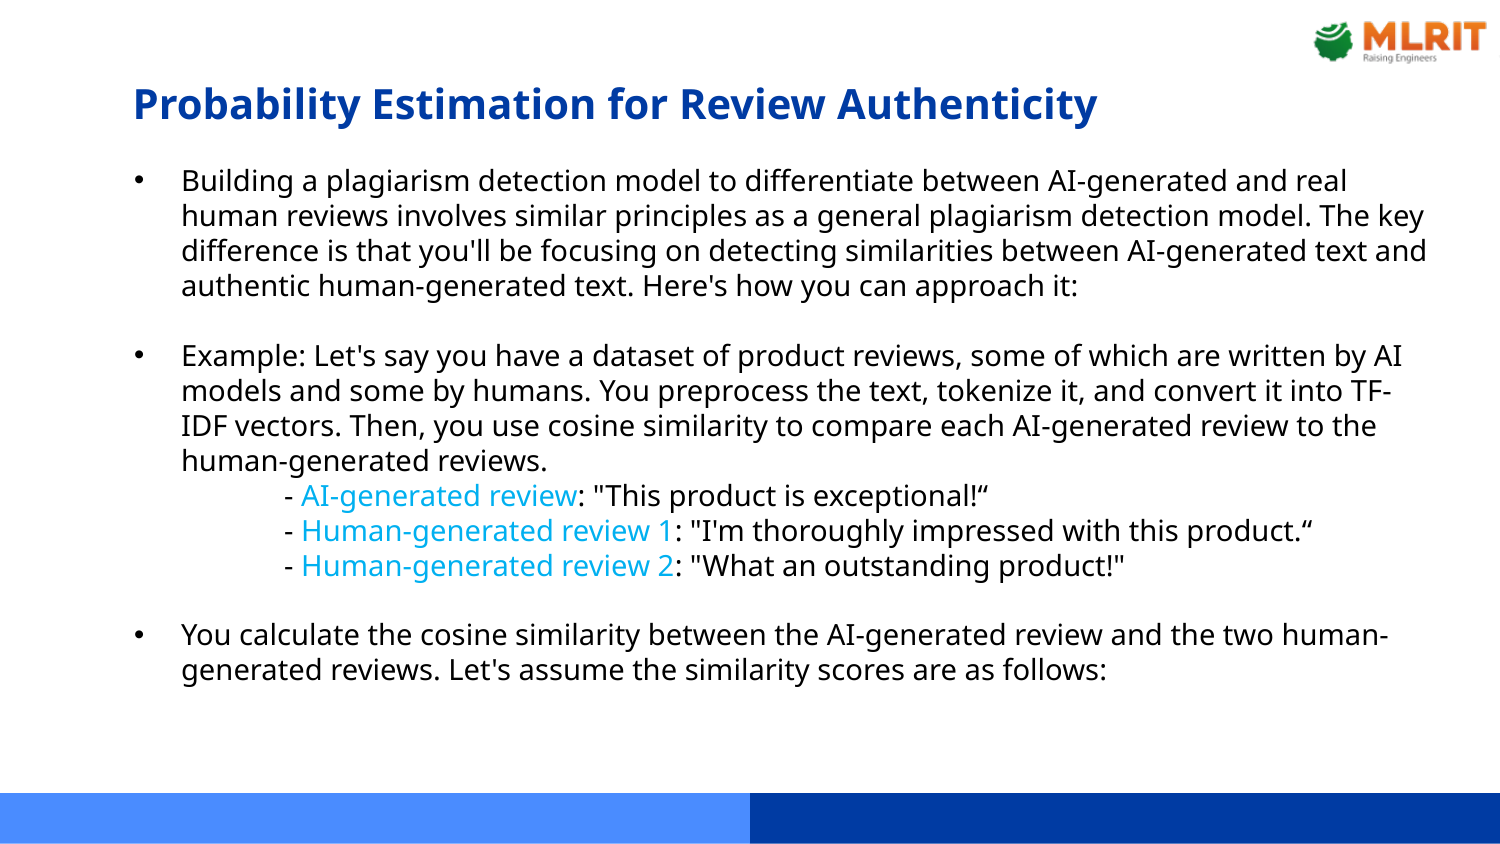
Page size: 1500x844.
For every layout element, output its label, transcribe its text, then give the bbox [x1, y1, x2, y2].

picture [1299, 8, 1500, 75]
title Probability Estimation for Review Authenticity [117, 62, 1383, 157]
text_box Building a plagiarism detection model to differentiate between AI-generated and real human reviews involves similar principles as a general plagiarism detection model. The key difference is that you'll be focusing on detecting similarities between AI-generated text and authentic human-generated text. Here's how you can approach it: Example: Let's say you have a dataset of product reviews, some of which are written by AI models and some by humans. You preprocess the text, tokenize it, and convert it into TF-IDF vectors. Then, you use cosine similarity to compare each AI-generated review to the human-generated reviews. - AI-generated review: "This product is exceptional!“ - Human-generated review 1: "I'm thoroughly impressed with this product.“ - Human-generated review 2: "What an outstanding product!" You calculate the cosine similarity between the AI-generated review and the two human-generated reviews. Let's assume the similarity scores are as follows: [119, 154, 1454, 799]
